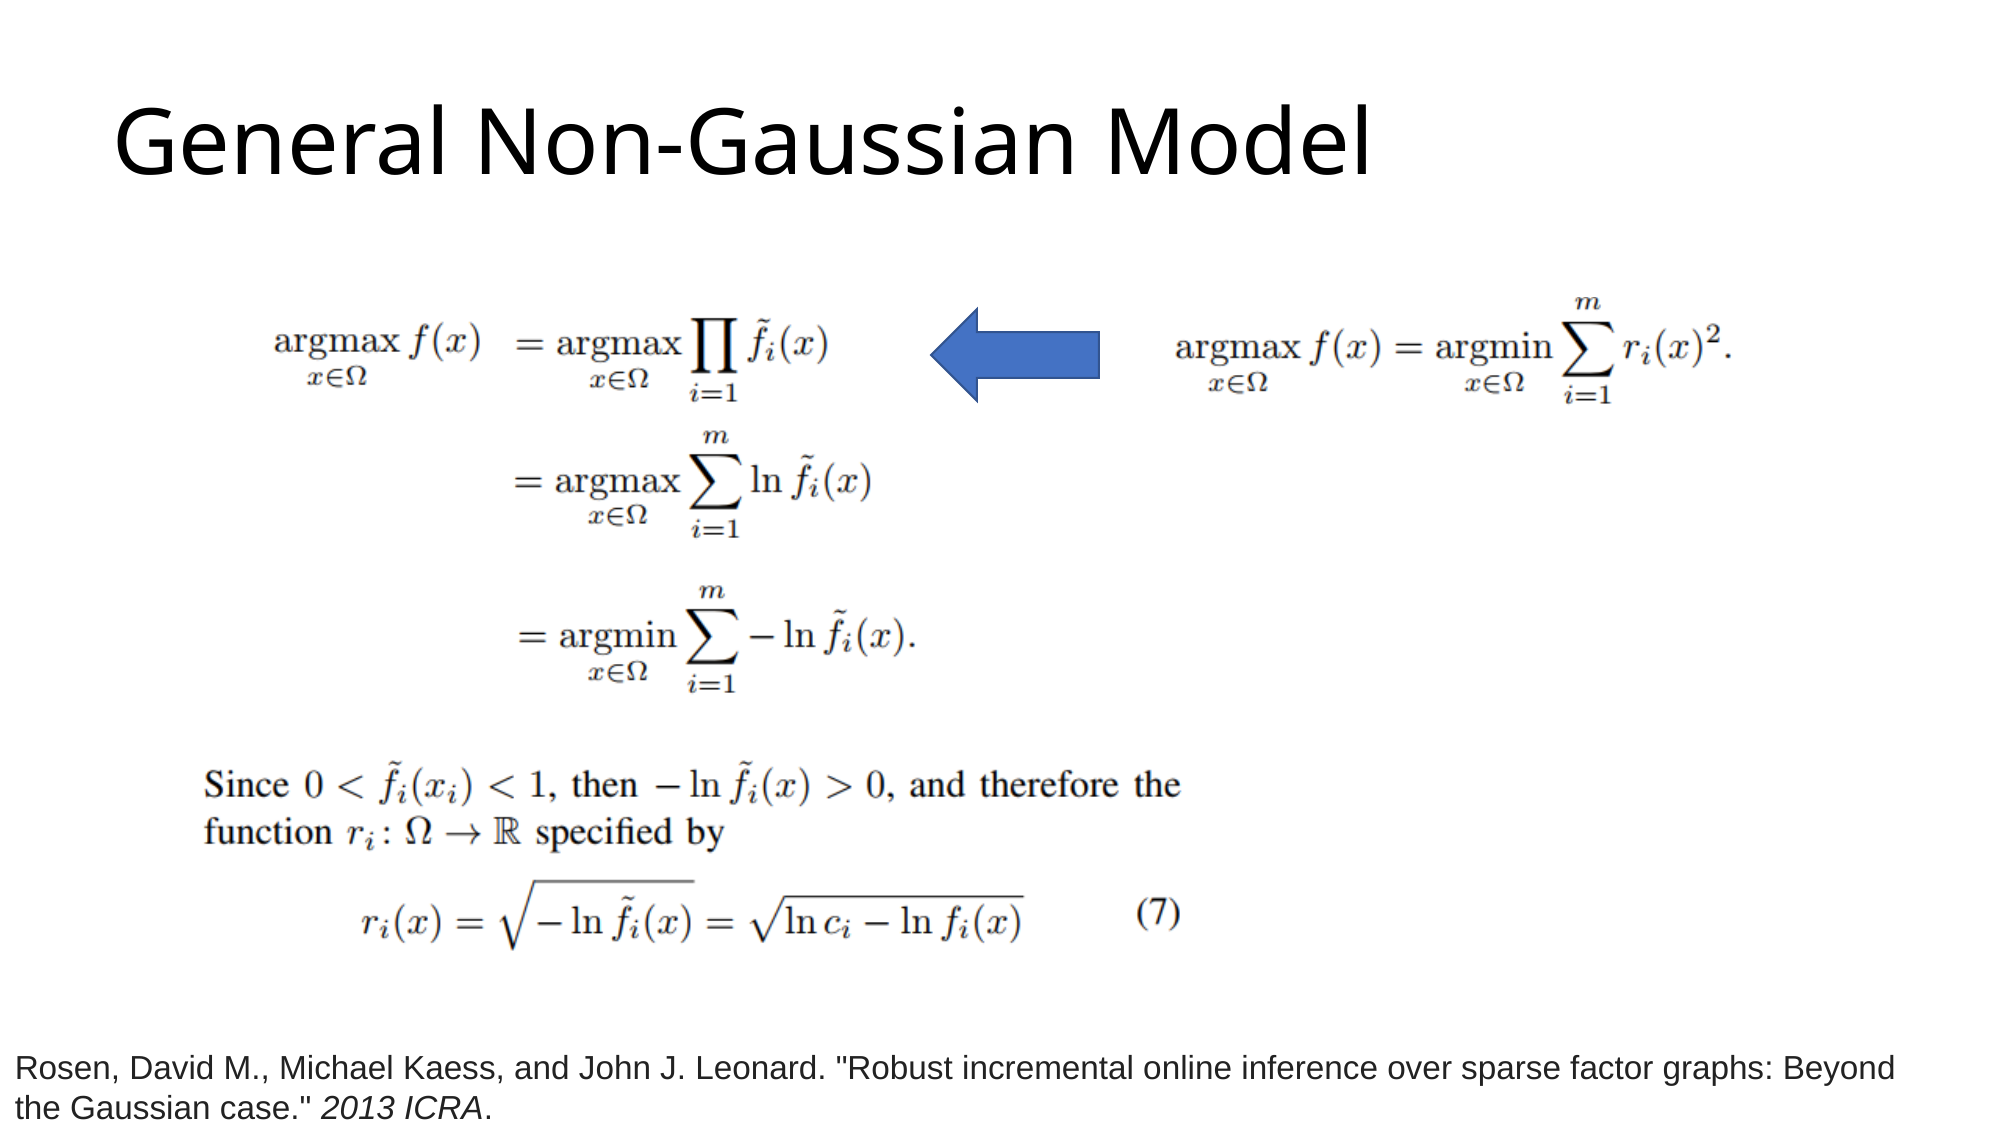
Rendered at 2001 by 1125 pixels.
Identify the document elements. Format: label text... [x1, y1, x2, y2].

picture [246, 300, 491, 415]
picture [1149, 297, 1737, 418]
picture [181, 753, 1219, 965]
text_box [929, 306, 1100, 404]
text_box Rosen, David M., Michael Kaess, and John J. Leonard. "Robust incremental online inference over sparse factor graphs: Beyond the Gaussian case." 2013 ICRA. [0, 1038, 1968, 1125]
picture [503, 423, 886, 549]
picture [503, 309, 851, 416]
picture [490, 570, 932, 704]
title General Non-Gaussian Model [97, 35, 1823, 254]
